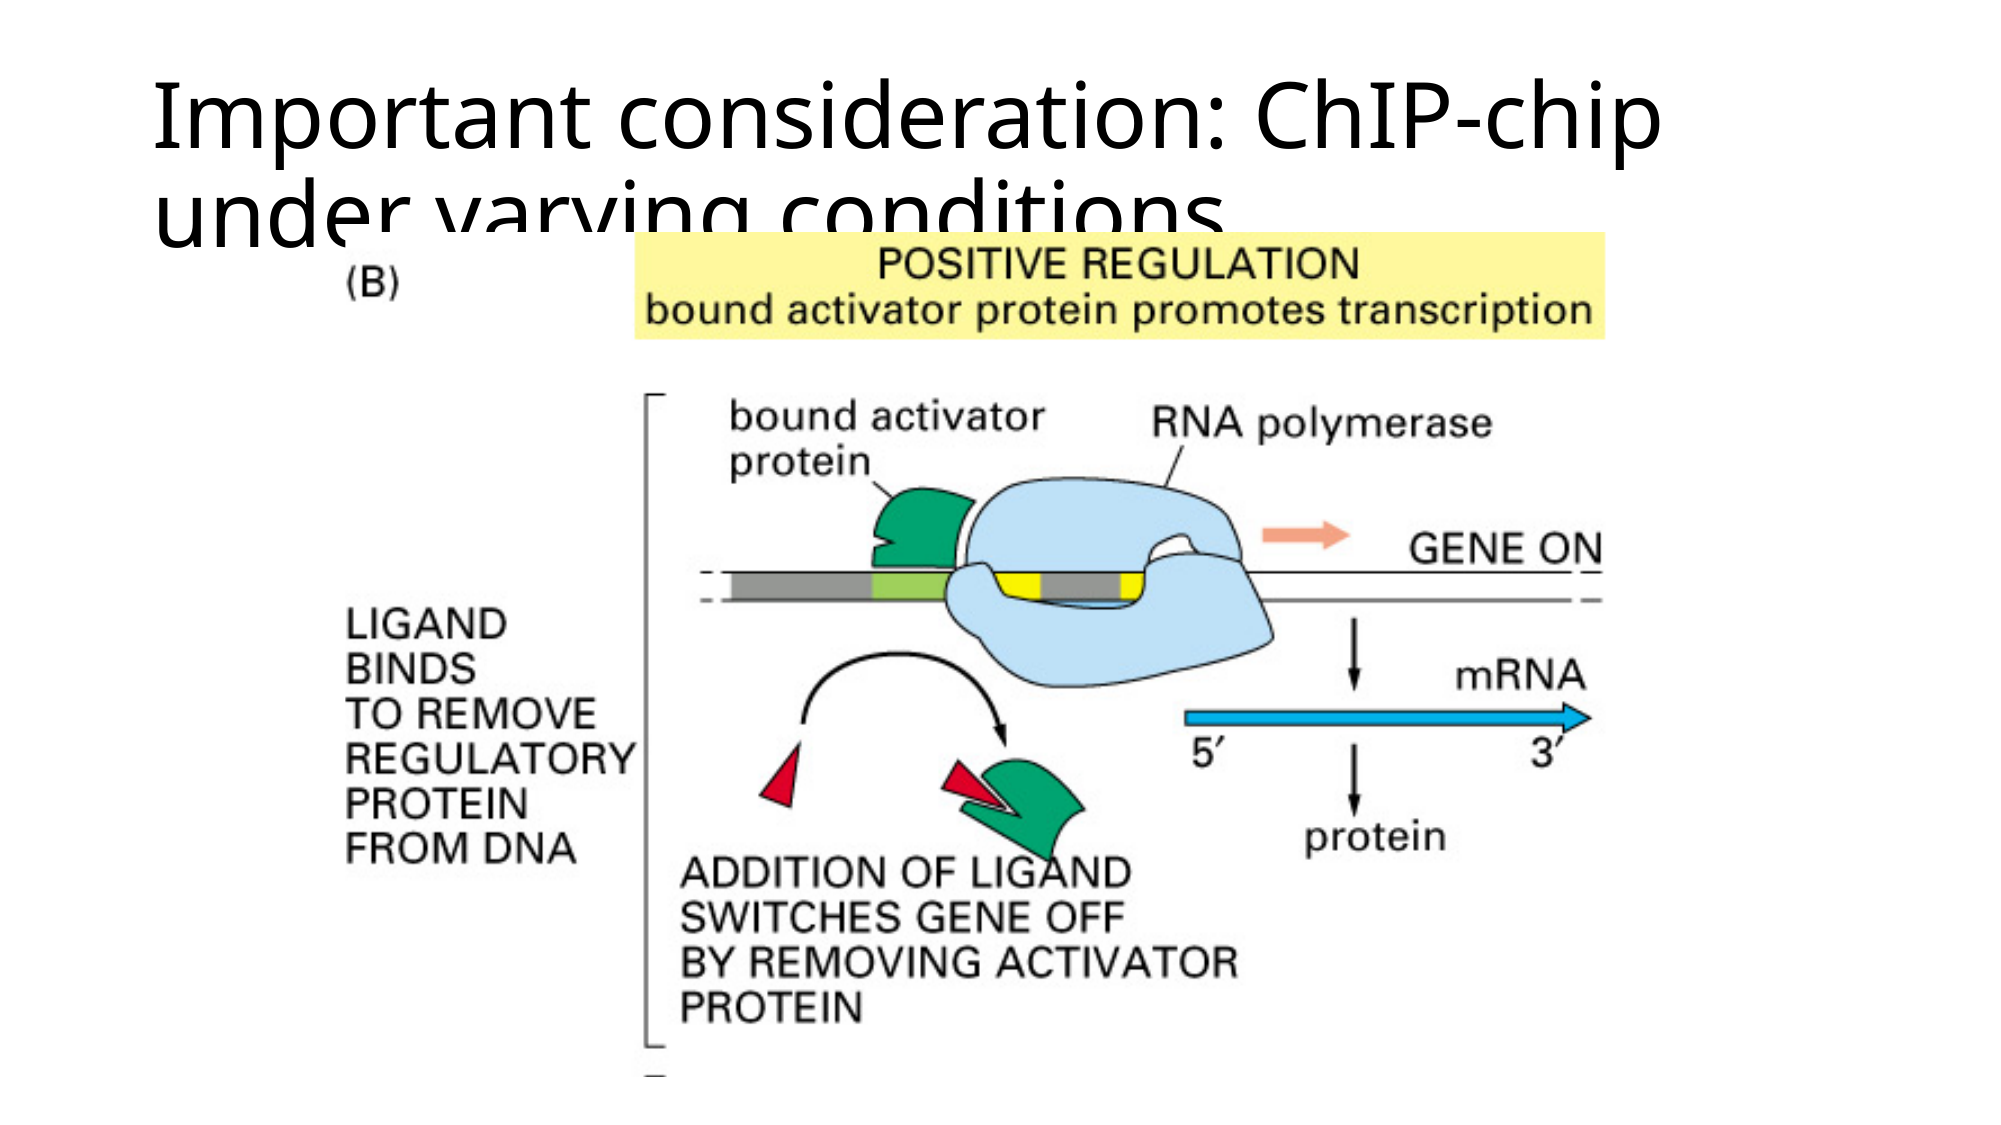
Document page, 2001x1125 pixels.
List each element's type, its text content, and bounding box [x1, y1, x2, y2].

picture [345, 232, 1608, 1077]
title Important consideration: ChIP-chip under varying conditions [137, 59, 1863, 278]
